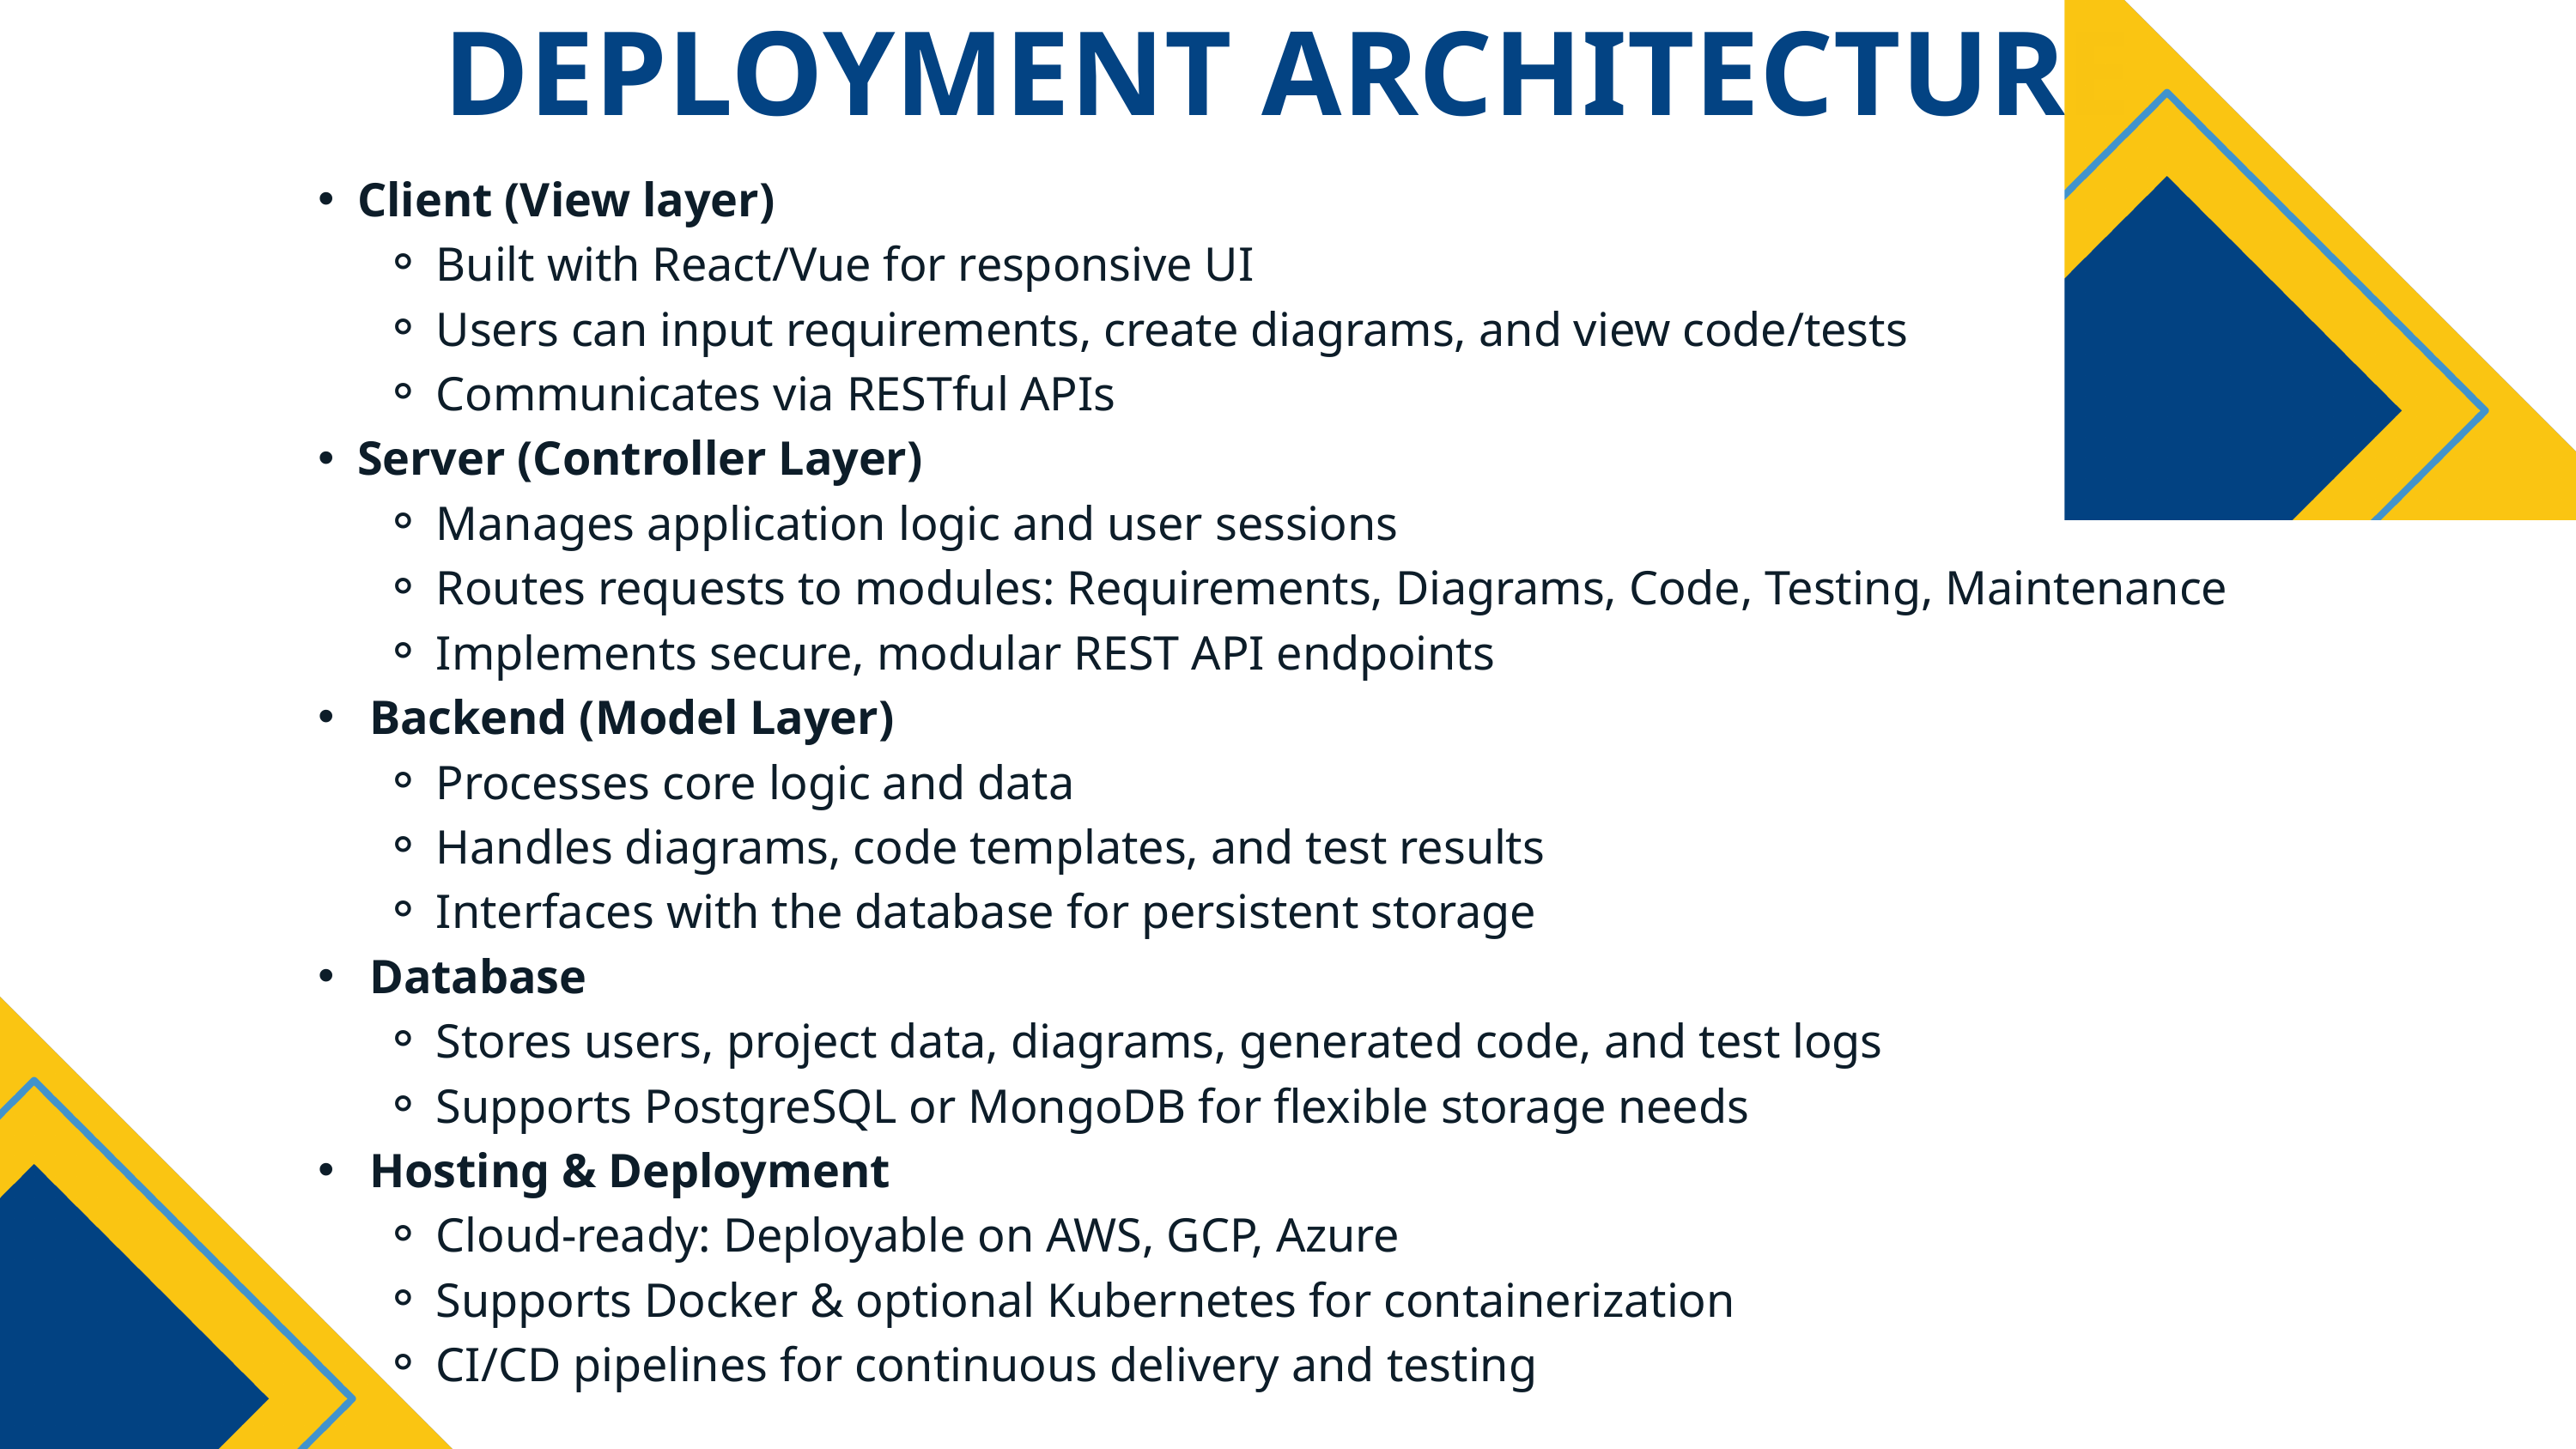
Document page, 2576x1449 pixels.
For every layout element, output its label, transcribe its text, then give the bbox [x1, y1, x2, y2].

text_box Client (View layer) Built with React/Vue for responsive UI Users can input requirements, create diagrams, and view code/tests Communicates via RESTful APIs Server (Controller Layer) Manages application logic and user sessions Routes requests to modules: Requirements, Diagrams, Code, Testing, Maintenance Implements secure, modular REST API endpoints Backend (Model Layer) Processes core logic and data Handles diagrams, code templates, and test results Interfaces with the database for persistent storage Database Stores users, project data, diagrams, generated code, and test logs Supports PostgreSQL or MongoDB for flexible storage needs Hosting & Deployment Cloud-ready: Deployable on AWS, GCP, Azure Supports Docker & optional Kubernetes for containerization CI/CD pipelines for continuous delivery and testing [278, 161, 2292, 1448]
text_box [2064, 0, 2576, 520]
text_box DEPLOYMENT ARCHITECTURE [190, 10, 2064, 139]
text_box [0, 928, 512, 1449]
